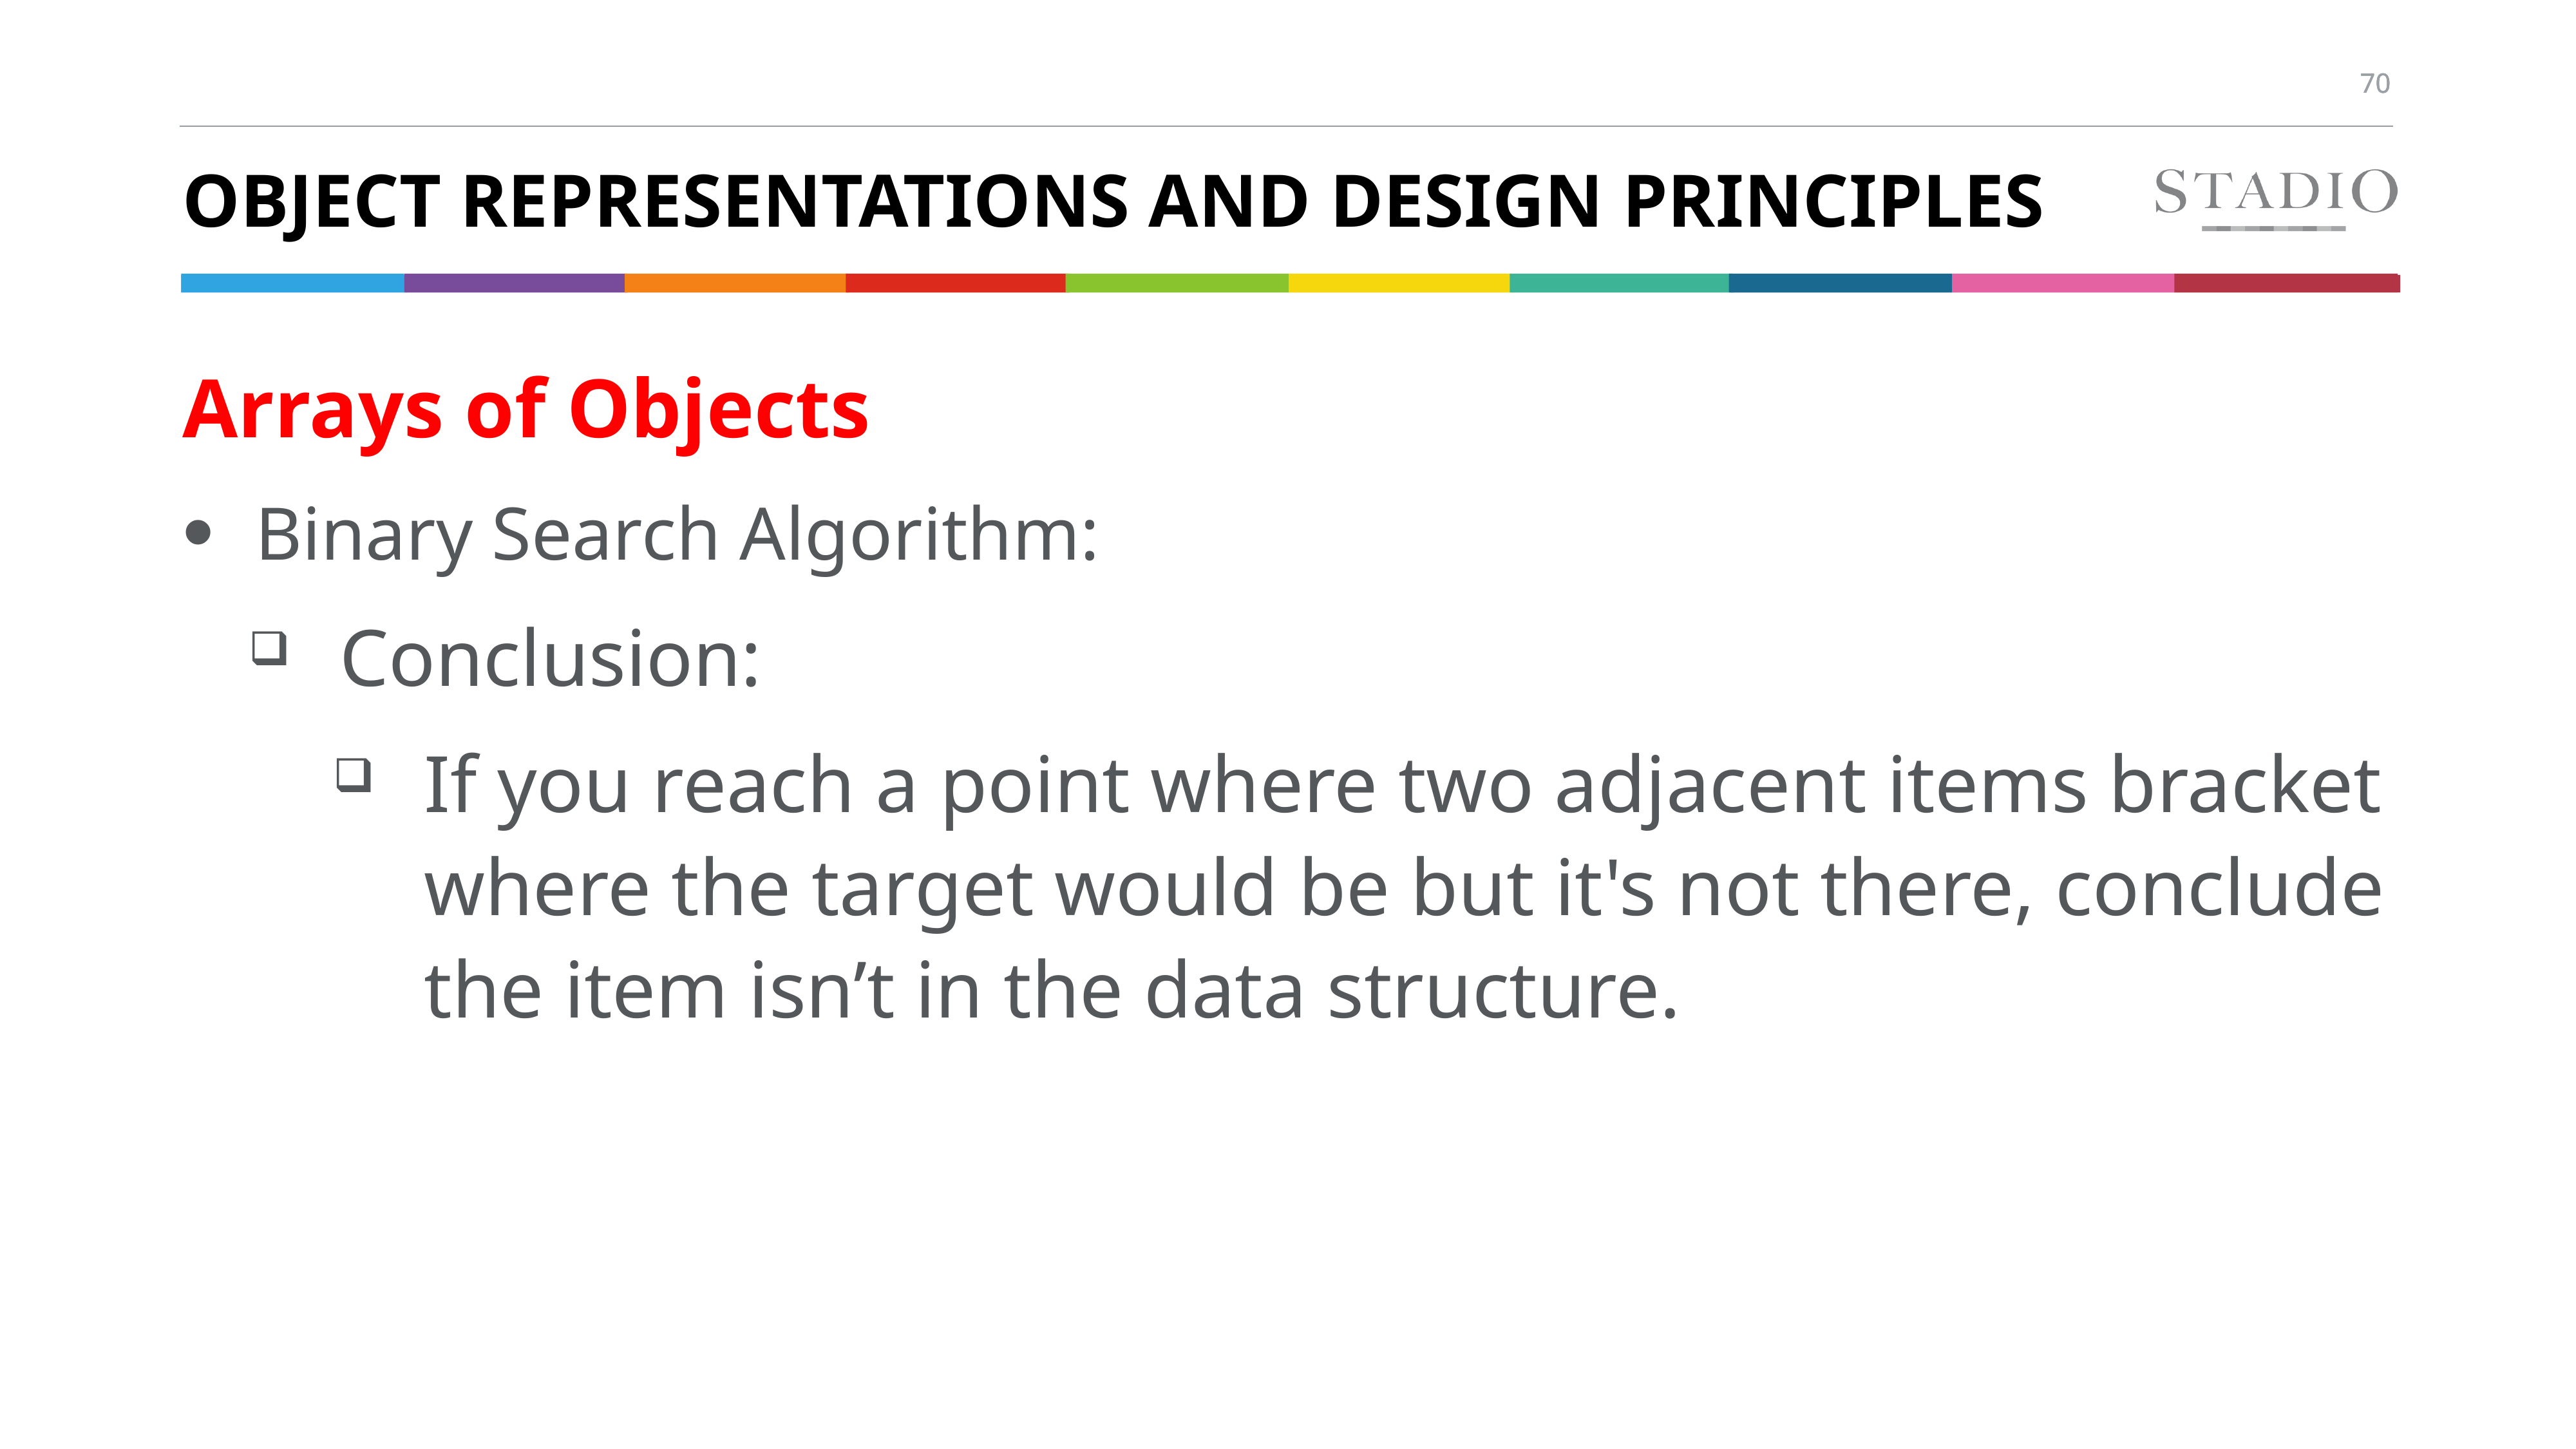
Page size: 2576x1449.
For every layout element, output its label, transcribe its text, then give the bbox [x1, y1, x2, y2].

list Arrays of Objects Binary Search Algorithm: Conclusion: If you reach a point where two adjacent items bracket where the target would be but it's not there, conclude the item isn’t in the data structure. [182, 367, 2402, 1370]
title Object Representations and Design Principles [182, 128, 2069, 131]
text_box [181, 273, 2398, 293]
text_box [178, 131, 2398, 279]
picture [2112, 126, 2441, 274]
